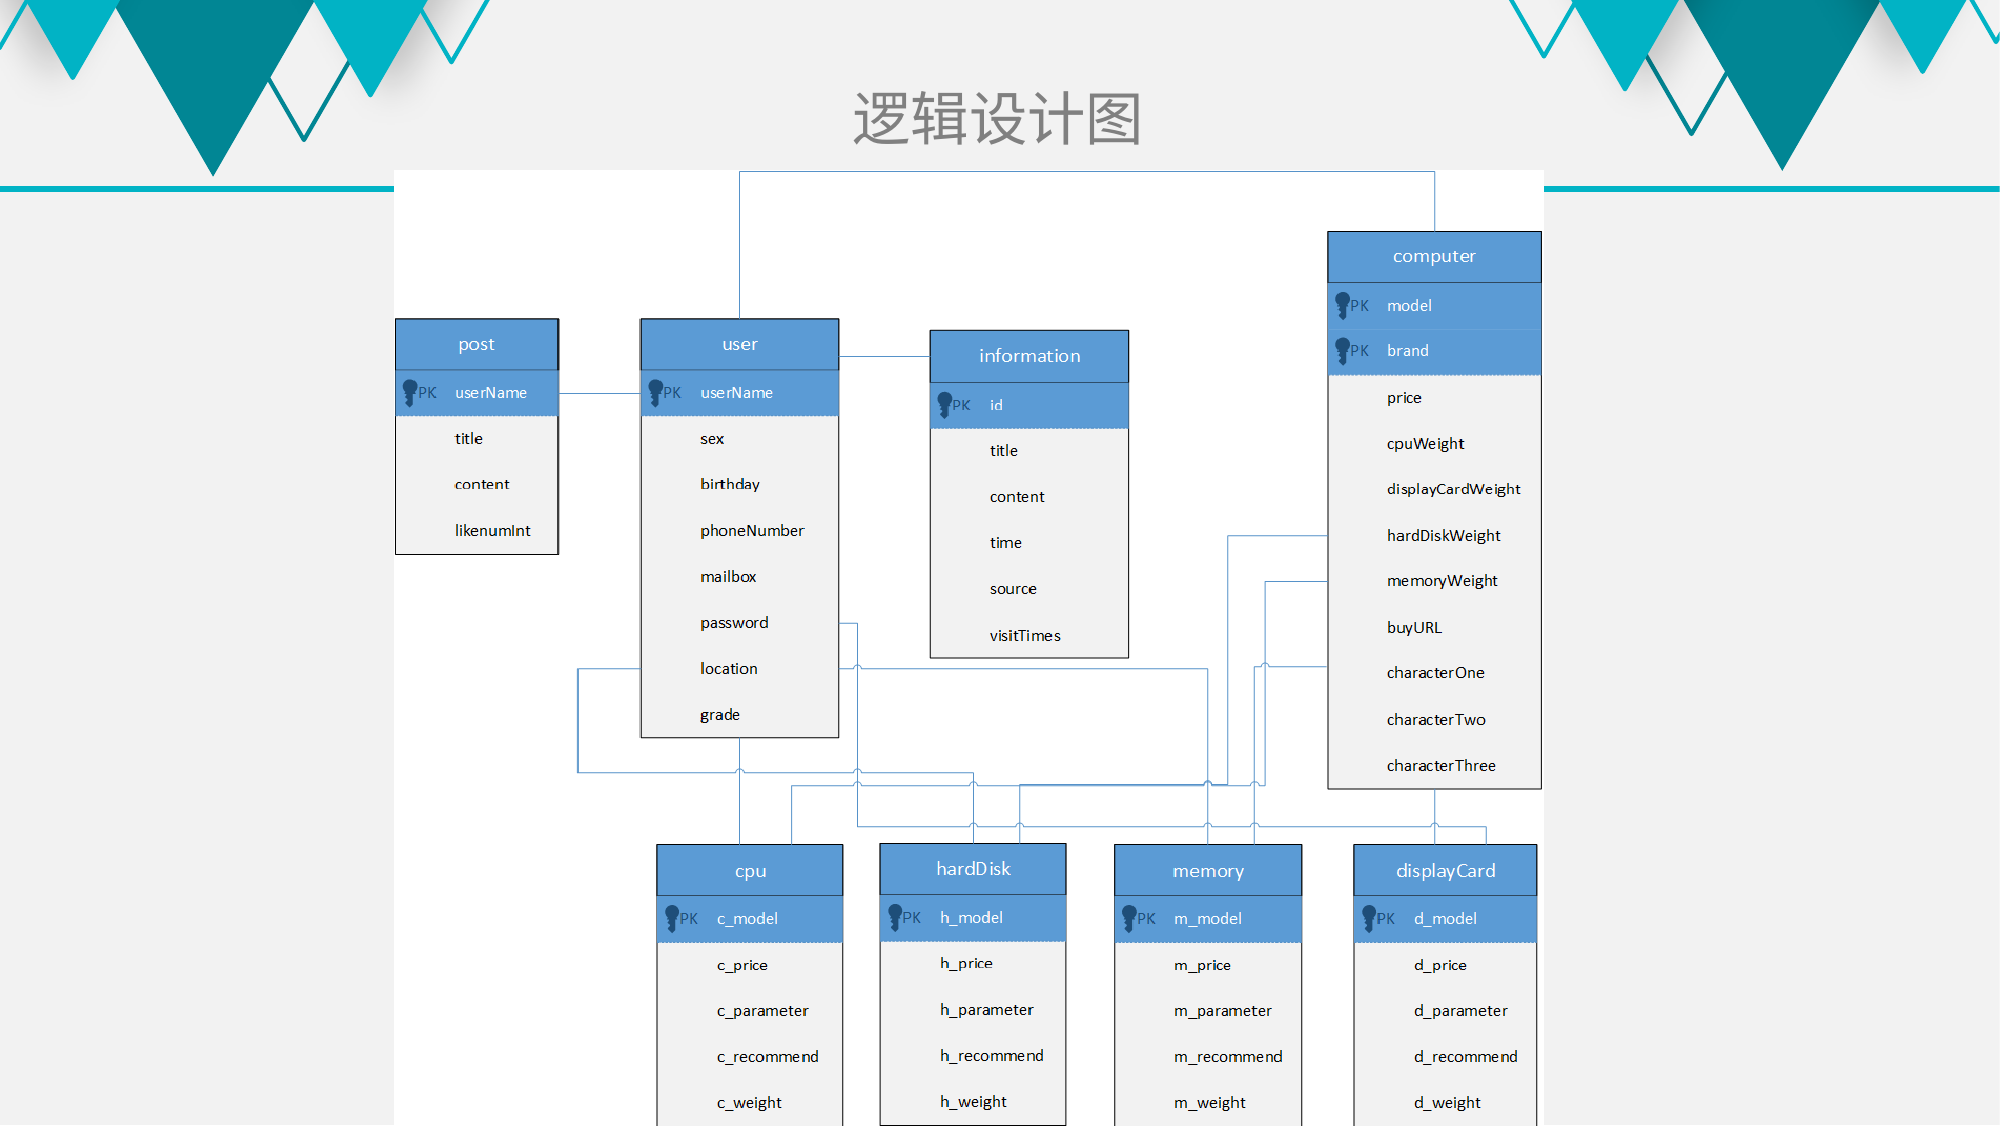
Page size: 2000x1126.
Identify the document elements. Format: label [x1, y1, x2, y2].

text_box [0, 0, 2000, 190]
picture [394, 170, 1544, 1126]
